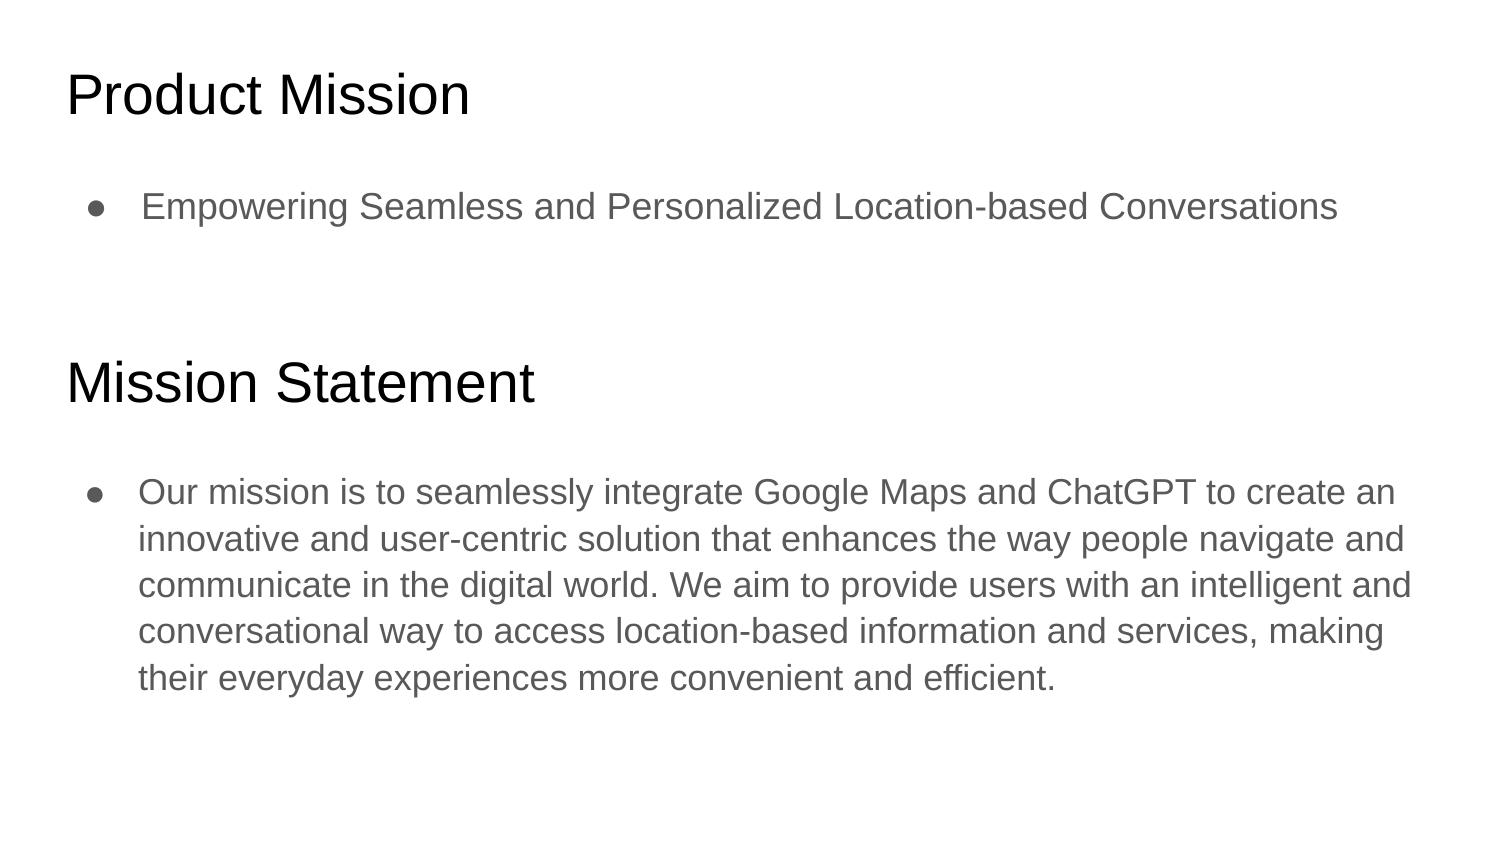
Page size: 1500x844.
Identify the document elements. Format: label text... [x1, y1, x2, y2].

title Mission Statement [51, 335, 1449, 430]
title Product Mission [51, 48, 1449, 142]
list Empowering Seamless and Personalized Location-based Conversations [51, 164, 1449, 287]
list Our mission is to seamlessly integrate Google Maps and ChatGPT to create an innovative and user-centric solution that enhances the way people navigate and communicate in the digital world. We aim to provide users with an intelligent and conversational way to access location-based information and services, making their everyday experiences more convenient and efficient. [51, 451, 1449, 749]
